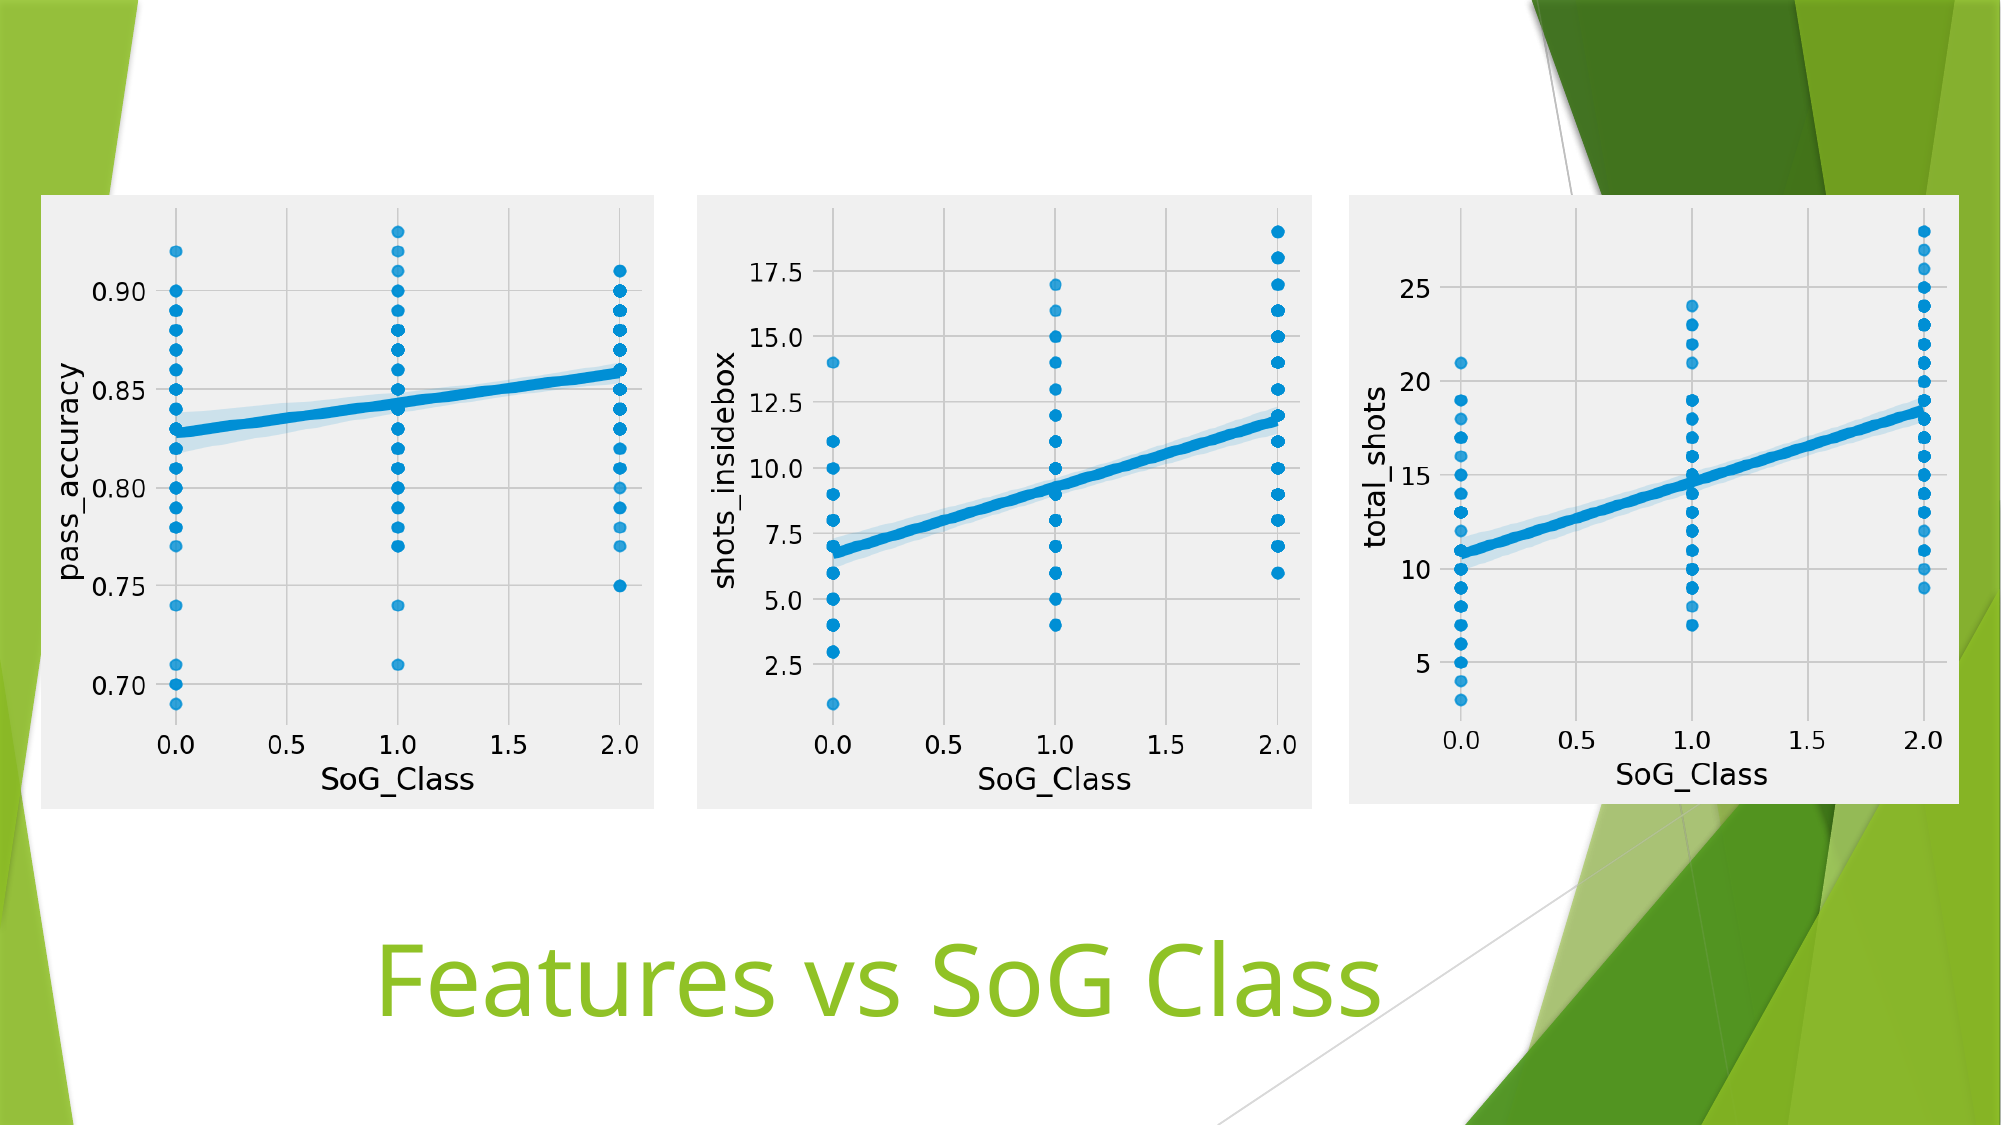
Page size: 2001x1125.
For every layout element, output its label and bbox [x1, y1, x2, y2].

text_box [0, 0, 2000, 1125]
picture [40, 194, 655, 809]
list [1348, 194, 1960, 805]
picture [697, 194, 1312, 809]
